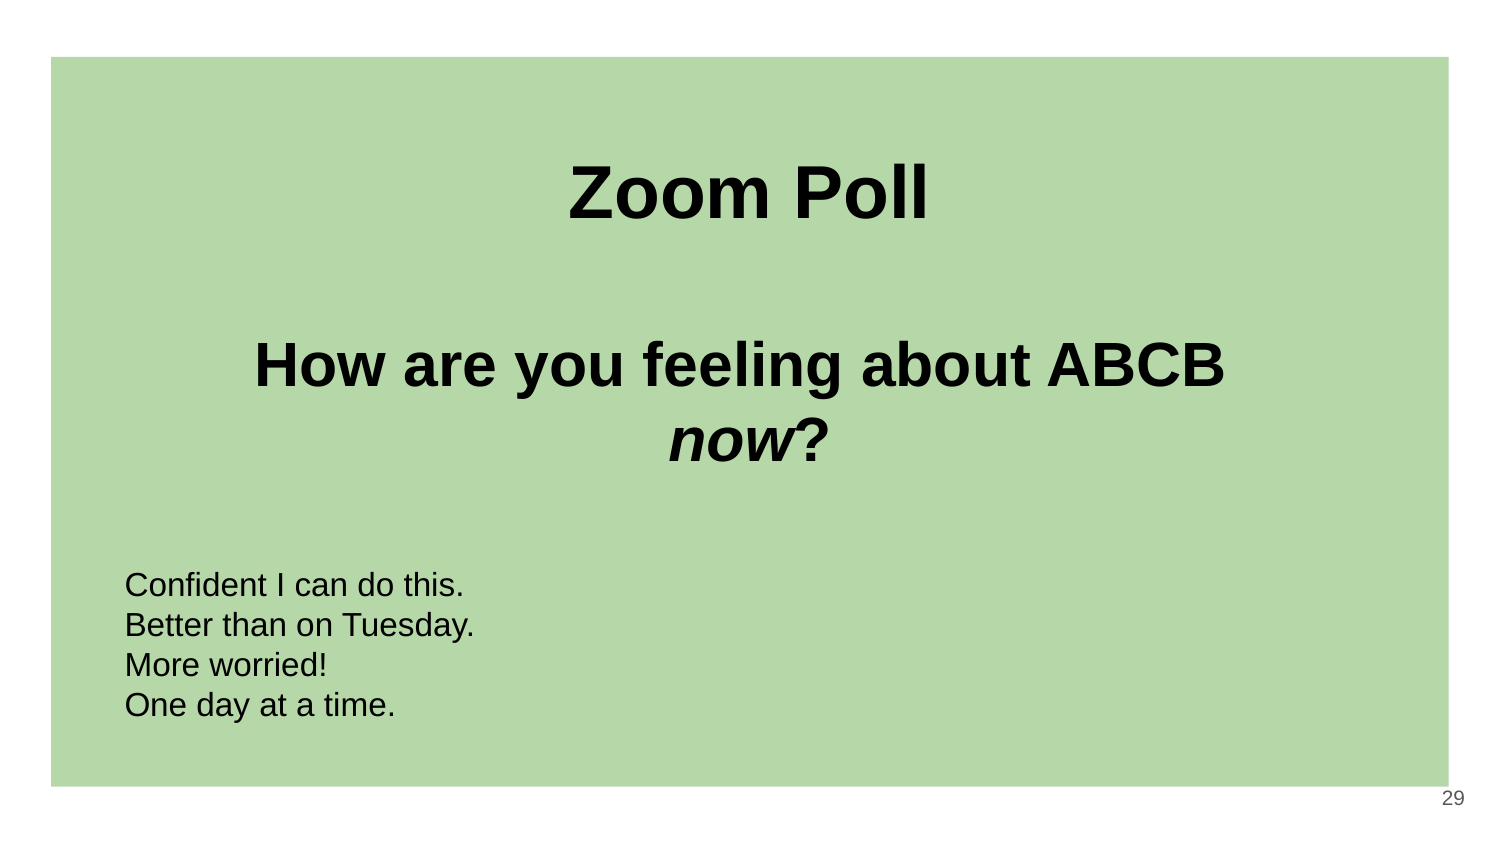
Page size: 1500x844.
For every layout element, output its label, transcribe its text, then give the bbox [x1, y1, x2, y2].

title Zoom Poll How are you feeling about ABCB now? Confident I can do this. Better than on Tuesday. More worried! One day at a time. [109, 489, 1391, 628]
slide_number ‹#› [1389, 764, 1480, 830]
text_box [51, 56, 1449, 787]
